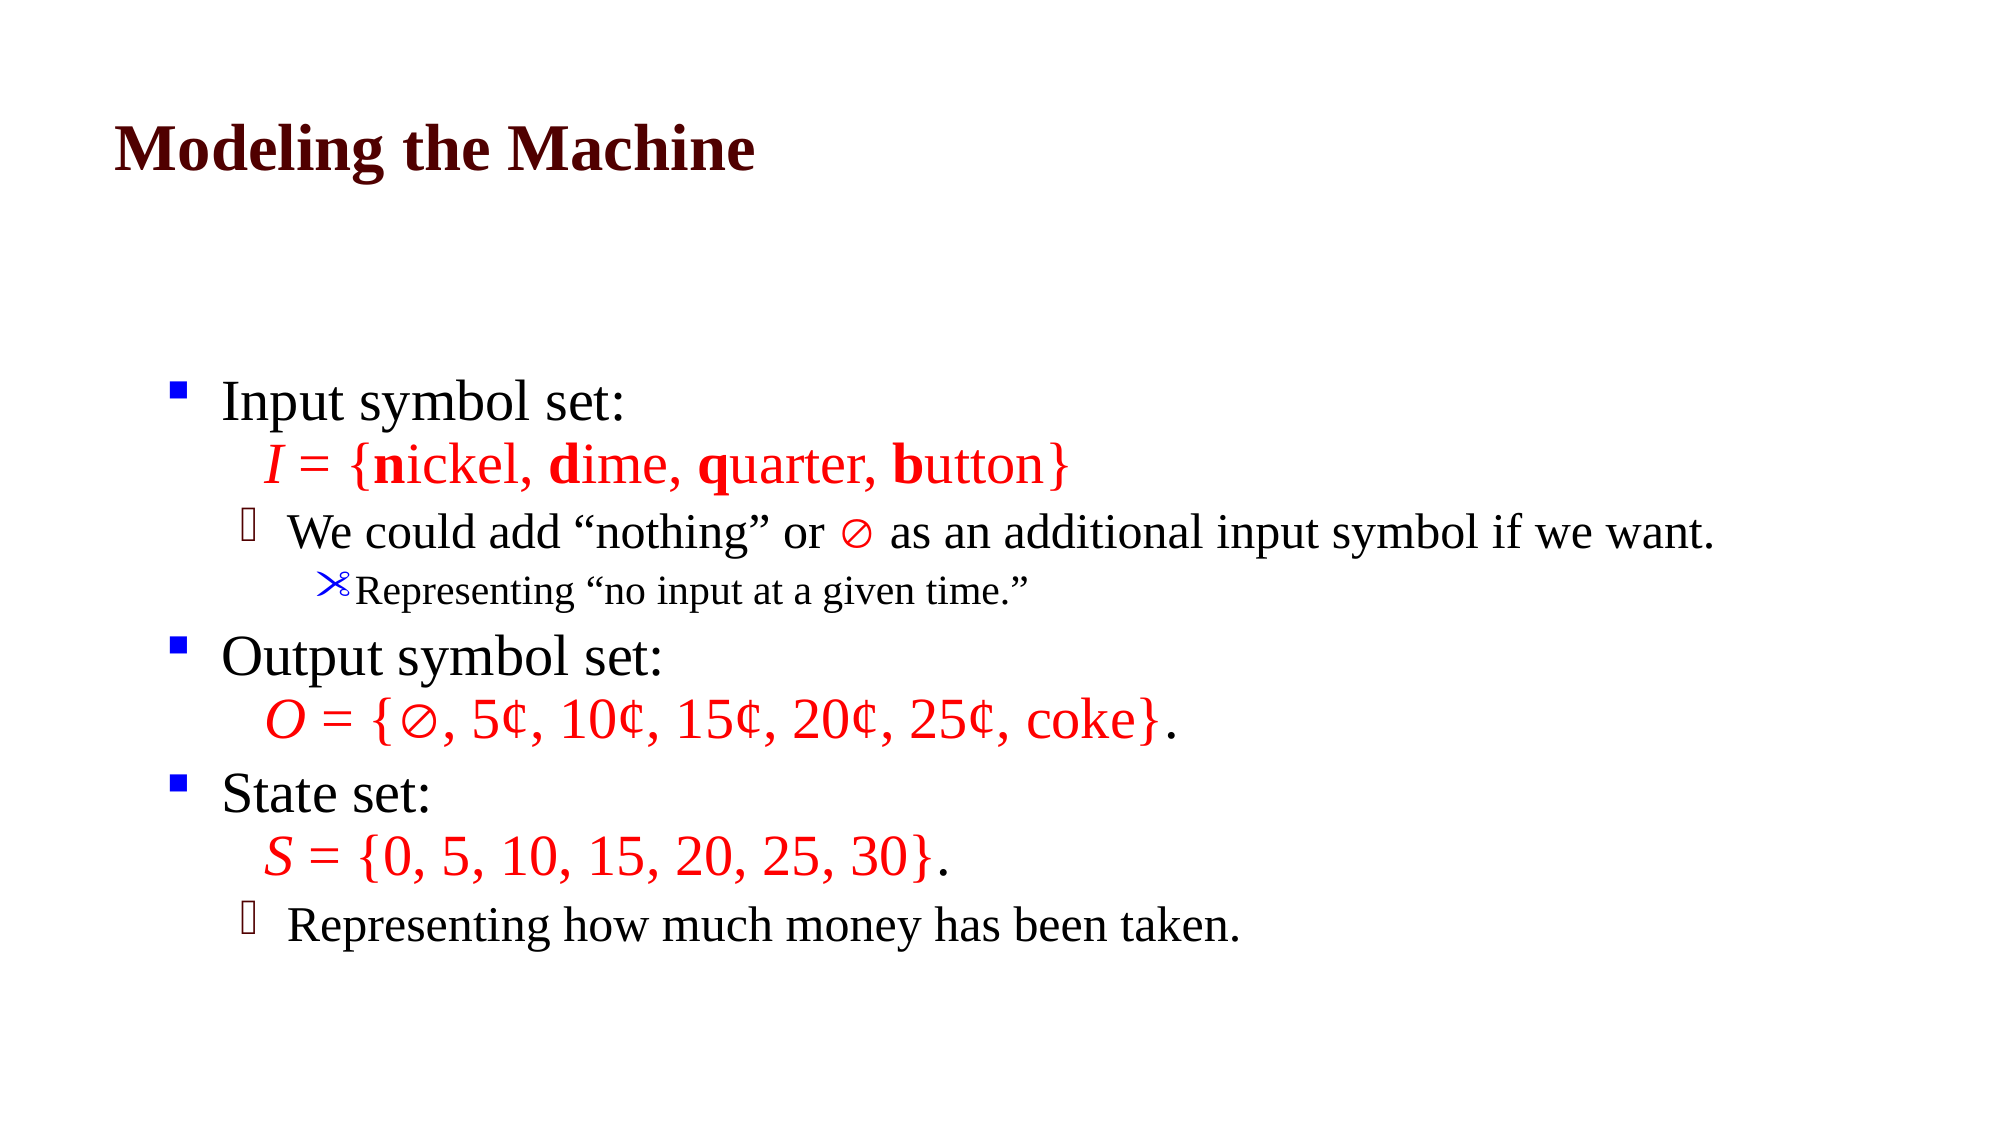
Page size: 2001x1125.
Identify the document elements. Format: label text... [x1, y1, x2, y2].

title Modeling the Machine [99, 50, 1900, 238]
list Input symbol set: I = {nickel, dime, quarter, button} We could add “nothing” or  as an additional input symbol if we want. Representing “no input at a given time.” Output symbol set: O = {, 5¢, 10¢, 15¢, 20¢, 25¢, coke}. State set: S = {0, 5, 10, 15, 20, 25, 30}. Representing how much money has been taken. [150, 362, 1850, 1038]
